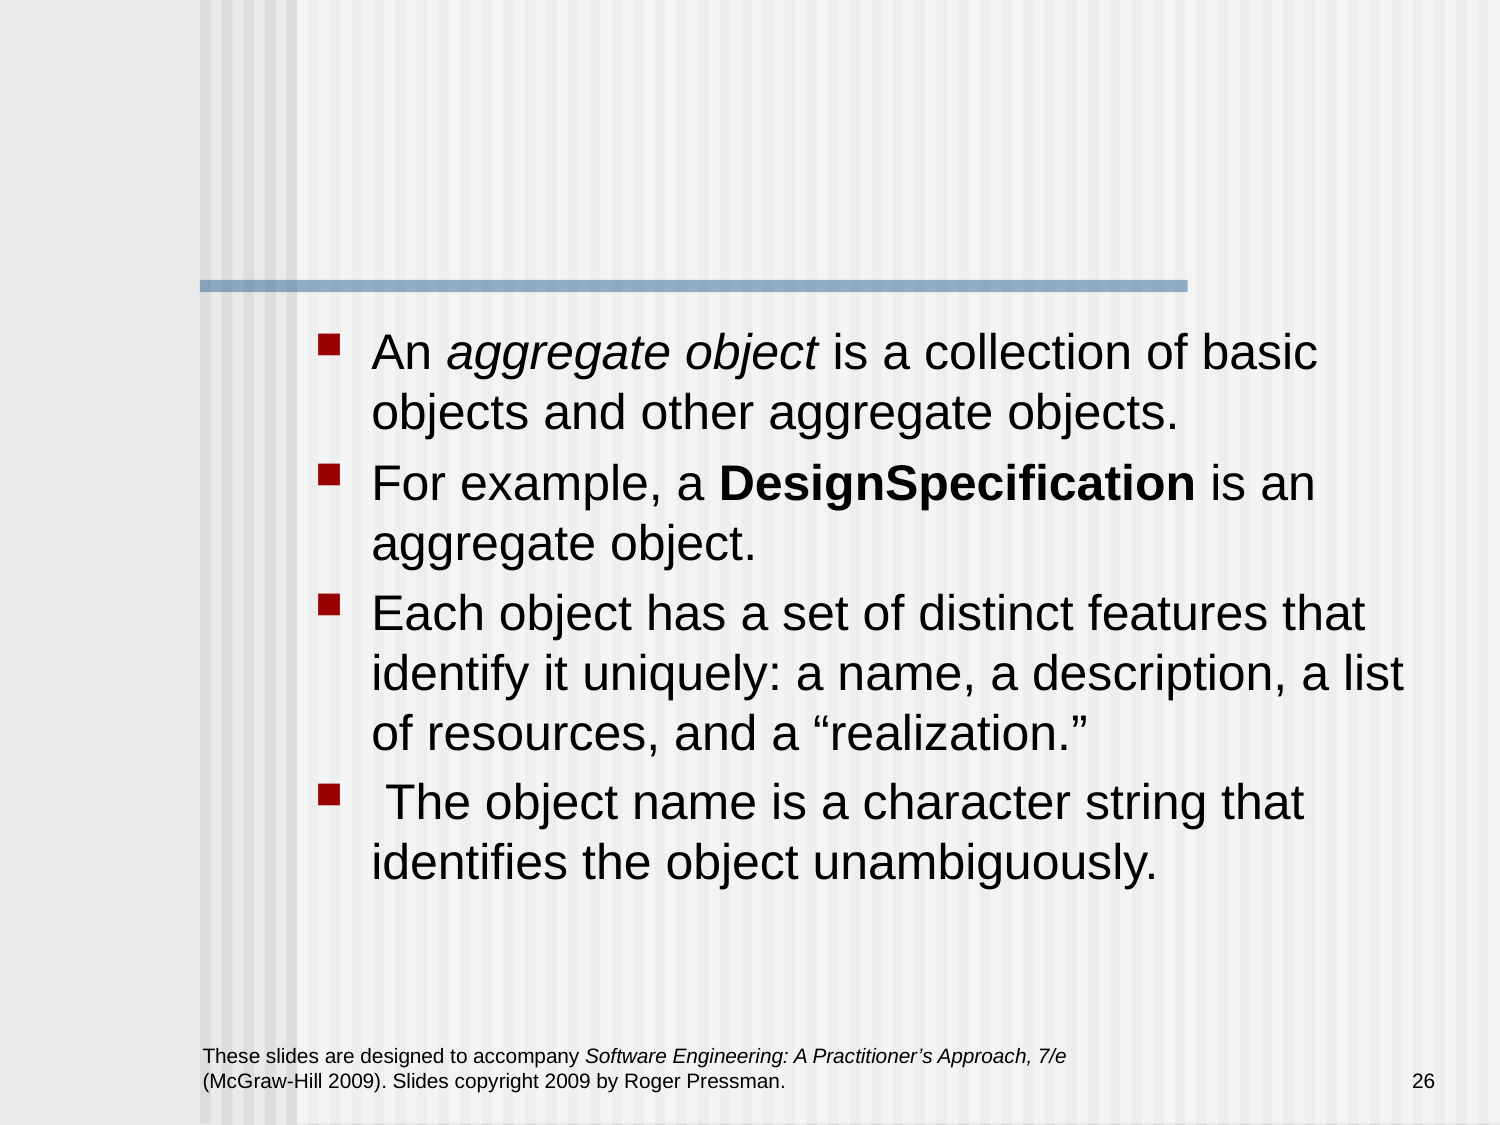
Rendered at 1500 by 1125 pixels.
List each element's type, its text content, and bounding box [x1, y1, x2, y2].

footer These slides are designed to accompany Software Engineering: A Practitioner’s Approach, 7/e (McGraw-Hill 2009). Slides copyright 2009 by Roger Pressman. [187, 1025, 1088, 1100]
slide_number 26 [1237, 1025, 1450, 1100]
list An aggregate object is a collection of basic objects and other aggregate objects. For example, a DesignSpecification is an aggregate object. Each object has a set of distinct features that identify it uniquely: a name, a description, a list of resources, and a “realization.” The object name is a character string that identifies the object unambiguously. [300, 312, 1438, 1000]
